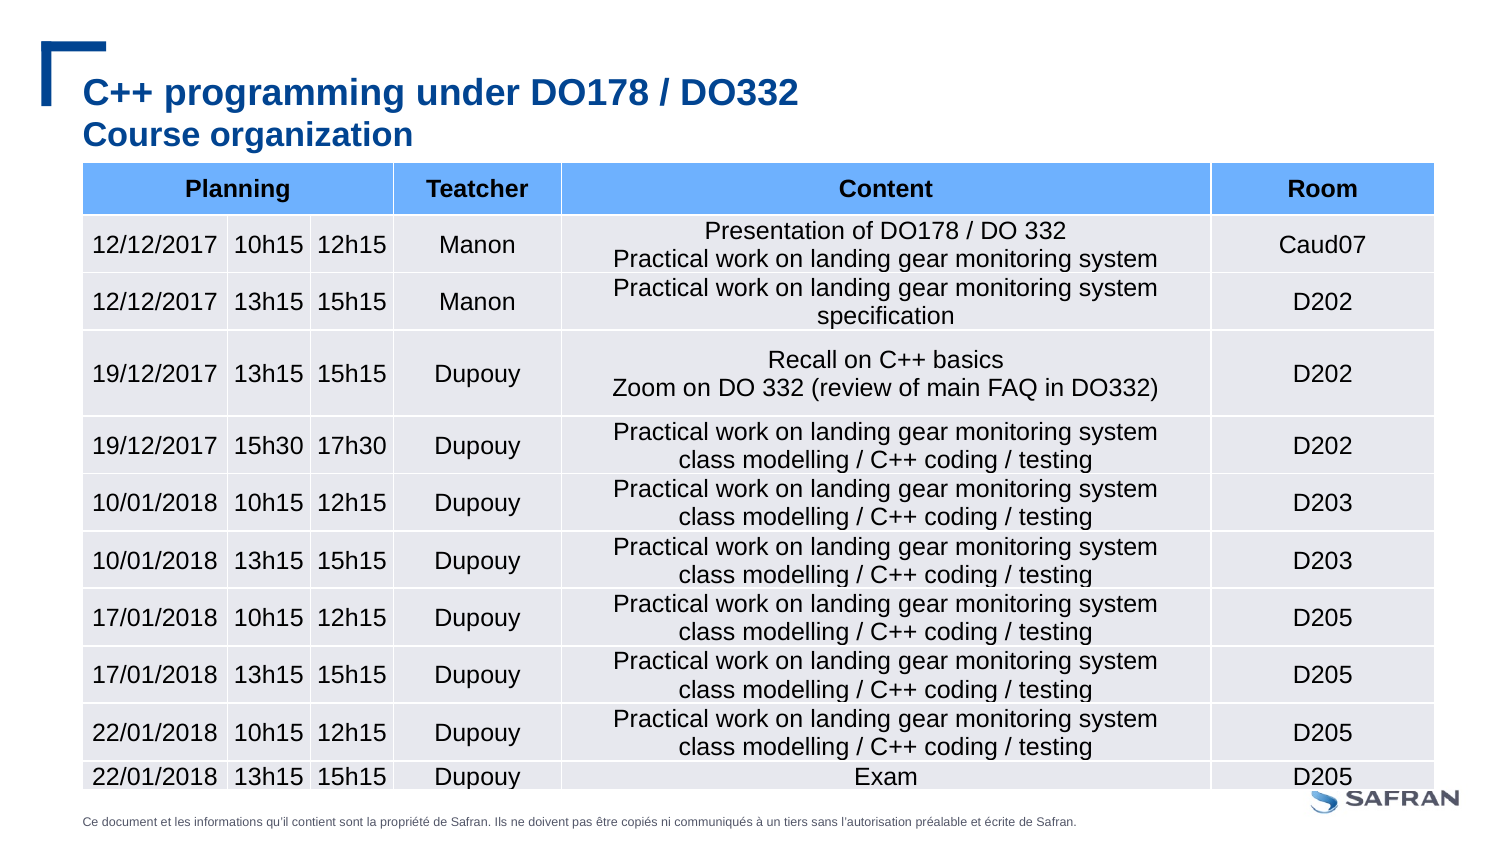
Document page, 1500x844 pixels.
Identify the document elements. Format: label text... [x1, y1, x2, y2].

table_cell 12/12/2017 [83, 216, 227, 272]
table_cell Exam [562, 762, 1210, 789]
table_cell 10h15 [228, 704, 310, 760]
table_header Content [562, 163, 1210, 214]
table_cell D202 [1212, 331, 1434, 415]
table_header Planning [83, 163, 393, 214]
table_cell Practical work on landing gear monitoring system class modelling / C++ coding / testing [562, 589, 1210, 645]
table_cell 12h15 [311, 589, 393, 645]
table_cell 13h15 [228, 273, 310, 329]
table_cell 22/01/2018 [83, 762, 227, 789]
table_cell 17/01/2018 [83, 589, 227, 645]
table_header Teatcher [394, 163, 561, 214]
table_cell 13h15 [228, 331, 310, 415]
table_cell 19/12/2017 [83, 417, 227, 473]
table_cell 15h30 [228, 417, 310, 473]
table_cell Dupouy [394, 704, 561, 760]
table_cell Practical work on landing gear monitoring system specification [562, 273, 1210, 329]
table_cell Presentation of DO178 / DO 332 Practical work on landing gear monitoring system [562, 216, 1210, 272]
table_cell 12h15 [311, 216, 393, 272]
table_cell Dupouy [394, 589, 561, 645]
table_cell 10/01/2018 [83, 532, 227, 587]
table_cell 12h15 [311, 704, 393, 760]
table_cell 13h15 [228, 532, 310, 587]
title C++ programming under DO178 / DO332 Course organization [82, 67, 1459, 186]
table_cell D202 [1212, 417, 1434, 473]
table_header Room [1212, 163, 1434, 214]
table_cell 17/01/2018 [83, 647, 227, 702]
table_cell 15h15 [311, 647, 393, 702]
table_cell 15h15 [311, 331, 393, 415]
table_cell Dupouy [394, 762, 561, 789]
table_cell Manon [394, 273, 561, 329]
table_cell 17h30 [311, 417, 393, 473]
table_cell Practical work on landing gear monitoring system class modelling / C++ coding / testing [562, 647, 1210, 702]
picture [1259, 772, 1496, 844]
table_cell 13h15 [228, 762, 310, 789]
table_cell D205 [1212, 589, 1434, 645]
table_cell Recall on C++ basics Zoom on DO 332 (review of main FAQ in DO332) [562, 331, 1210, 415]
table_cell 13h15 [228, 647, 310, 702]
table_cell Caud07 [1212, 216, 1434, 272]
table_cell D205 [1212, 704, 1434, 760]
table_cell D205 [1212, 762, 1434, 789]
table_cell Dupouy [394, 417, 561, 473]
table_cell Practical work on landing gear monitoring system class modelling / C++ coding / testing [562, 532, 1210, 587]
table_cell 12/12/2017 [83, 273, 227, 329]
table_cell 10h15 [228, 216, 310, 272]
table_cell D202 [1212, 273, 1434, 329]
table_cell Dupouy [394, 647, 561, 702]
table_cell D205 [1212, 647, 1434, 702]
table_cell D203 [1212, 474, 1434, 530]
table_cell 15h15 [311, 273, 393, 329]
table_cell 15h15 [311, 532, 393, 587]
table_cell 22/01/2018 [83, 704, 227, 760]
table_cell 12h15 [311, 474, 393, 530]
table_cell D203 [1212, 532, 1434, 587]
table_cell Practical work on landing gear monitoring system class modelling / C++ coding / testing [562, 417, 1210, 473]
table_cell Dupouy [394, 532, 561, 587]
table_cell Dupouy [394, 331, 561, 415]
table_cell 15h15 [311, 762, 393, 789]
table_cell 10h15 [228, 589, 310, 645]
table_cell 10h15 [228, 474, 310, 530]
table_cell Practical work on landing gear monitoring system class modelling / C++ coding / testing [562, 474, 1210, 530]
table_cell 19/12/2017 [83, 331, 227, 415]
table_cell Practical work on landing gear monitoring system class modelling / C++ coding / testing [562, 704, 1210, 760]
table_cell 10/01/2018 [83, 474, 227, 530]
table_cell Manon [394, 216, 561, 272]
table_cell Dupouy [394, 474, 561, 530]
